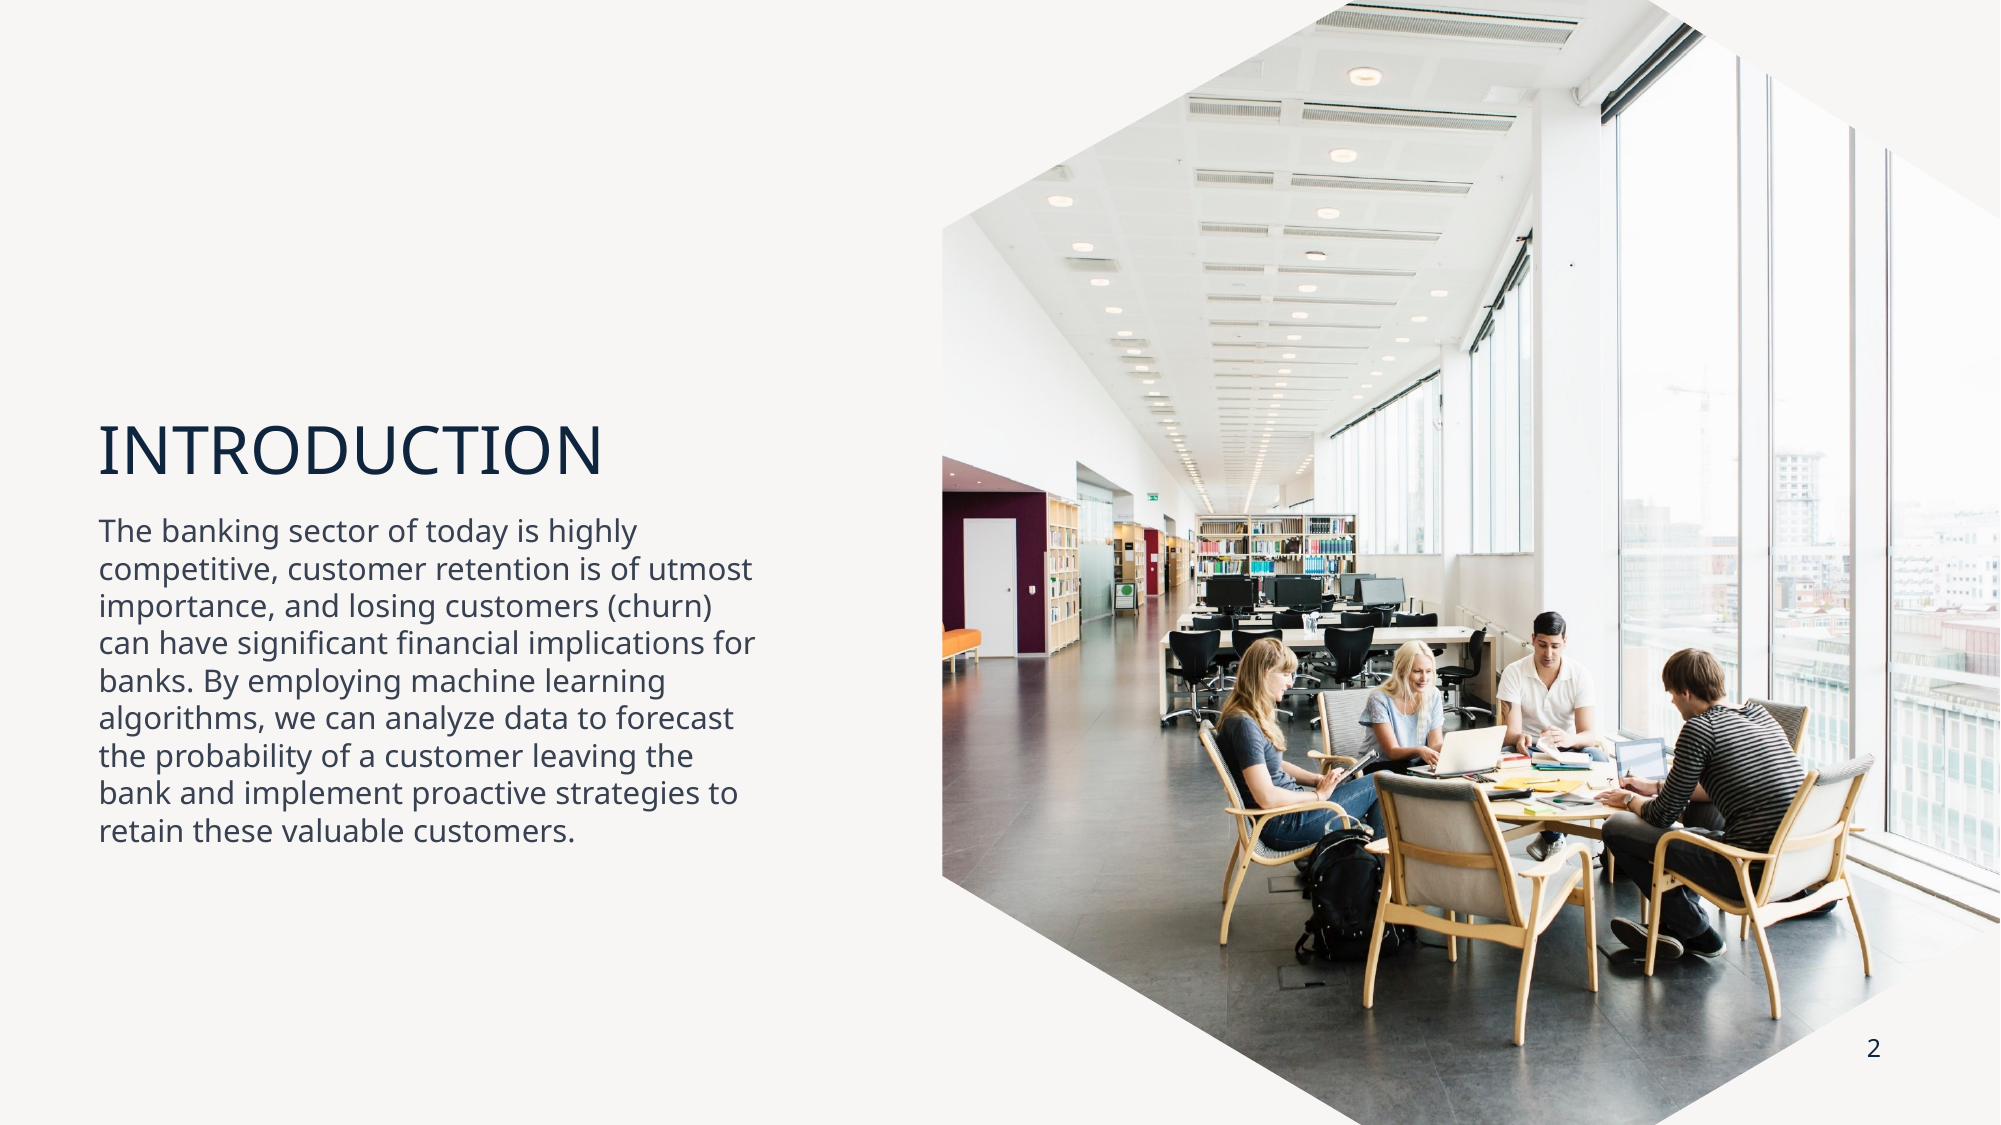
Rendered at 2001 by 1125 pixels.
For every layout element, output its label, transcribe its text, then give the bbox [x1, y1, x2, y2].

list The banking sector of today is highly competitive, customer retention is of utmost importance, and losing customers (churn) can have significant financial implications for banks. By employing machine learning algorithms, we can analyze data to forecast the probability of a customer leaving the bank and implement proactive strategies to retain these valuable customers. [83, 503, 783, 940]
title INTRODUCTION [83, 343, 923, 562]
picture [942, 0, 2000, 1125]
